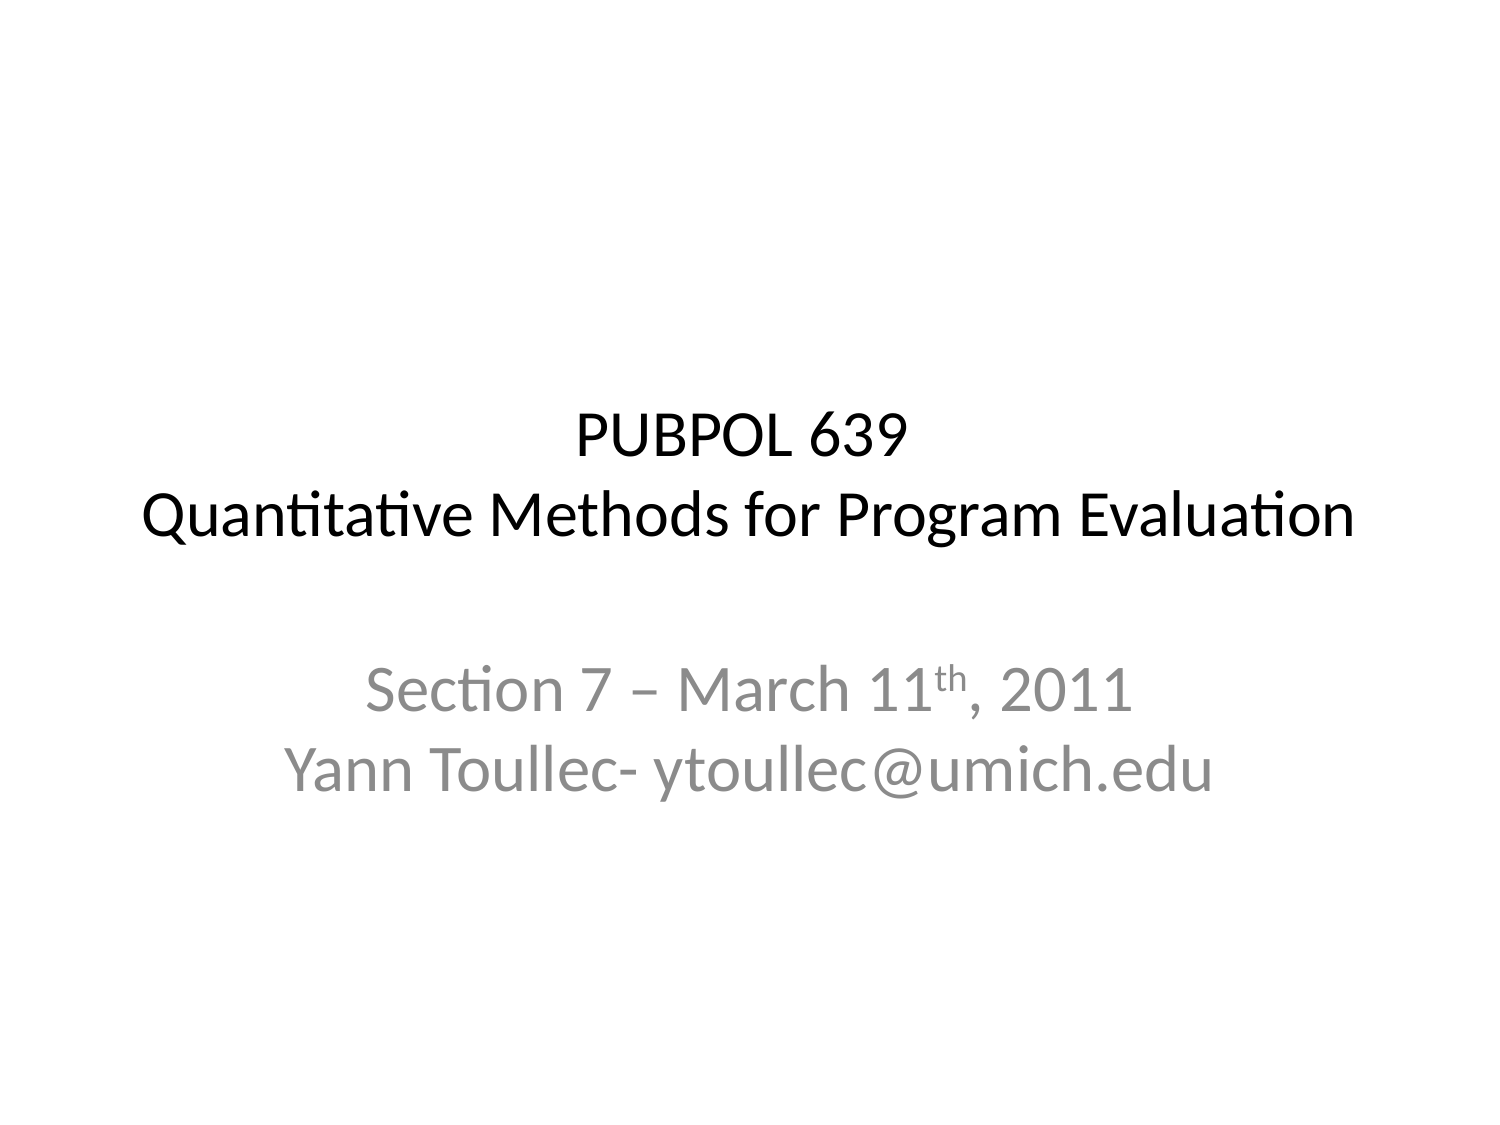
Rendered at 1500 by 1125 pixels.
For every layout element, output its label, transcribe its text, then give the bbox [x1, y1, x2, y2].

title PUBPOL 639 Quantitative Methods for Program Evaluation [112, 349, 1388, 591]
subtitle Section 7 – March 11th, 2011 Yann Toullec- ytoullec@umich.edu [225, 637, 1275, 925]
